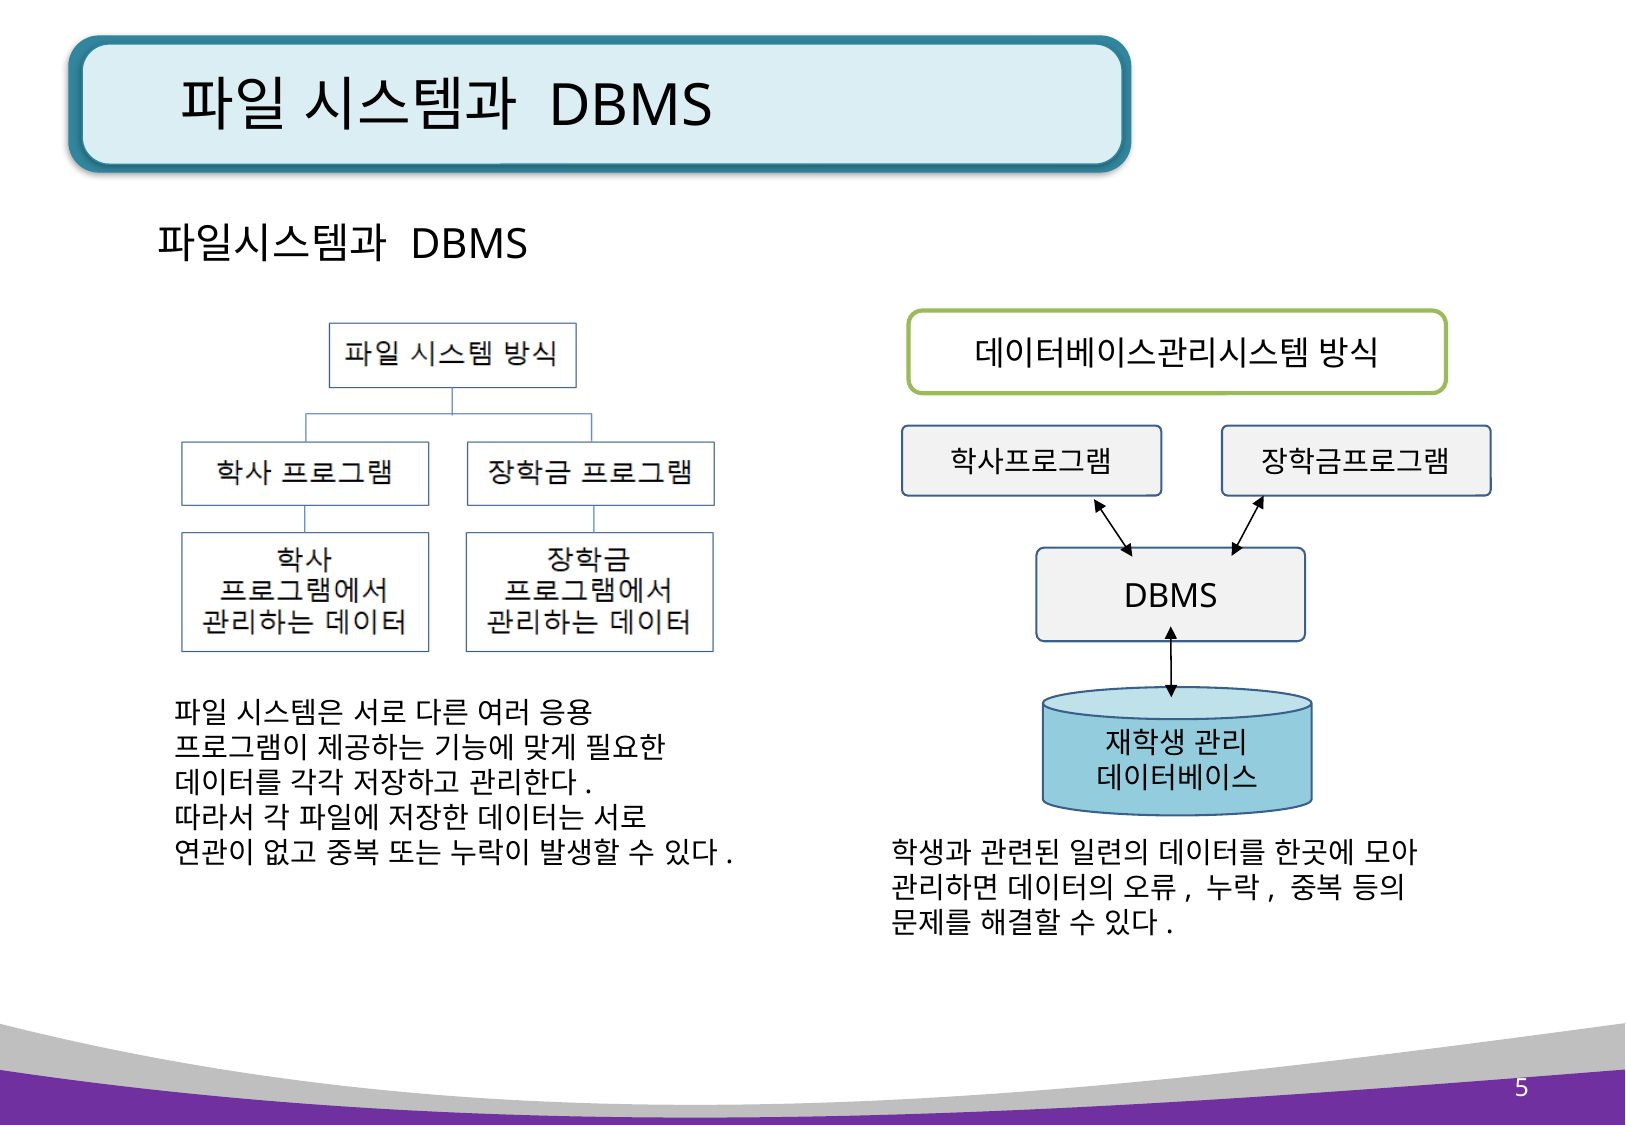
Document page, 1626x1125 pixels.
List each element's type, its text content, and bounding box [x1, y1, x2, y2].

picture [159, 278, 748, 699]
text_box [1231, 495, 1264, 557]
text_box DBMS [1034, 545, 1308, 644]
text_box 학생과 관련된 일련의 데이터를 한곳에 모아 관리하면 데이터의 오류, 누락, 중복 등의 문제를 해결할 수 있다. [876, 827, 1466, 947]
slide_number 35 [1046, 690, 1308, 717]
text_box 재학생 관리 데이터베이스 [1040, 684, 1314, 818]
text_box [1093, 498, 1133, 557]
text_box 파일 시스템은 서로 다른 여러 응용 프로그램이 제공하는 기능에 맞게 필요한 데이터를 각각 저장하고 관리한다. 따라서 각 파일에 저장한 데이터는 서로 연관이 없고 중복 또는 누락이 발생할 수 있다. [160, 705, 750, 877]
slide_number 5 [1452, 1058, 1544, 1119]
list 파일시스템과 DBMS [108, 184, 672, 279]
text_box 학사프로그램 [899, 423, 1164, 498]
text_box 장학금프로그램 [1219, 423, 1493, 498]
text_box 데이터베이스관리시스템 방식 [906, 308, 1449, 396]
title 파일 시스템과 DBMS [103, 32, 1121, 173]
